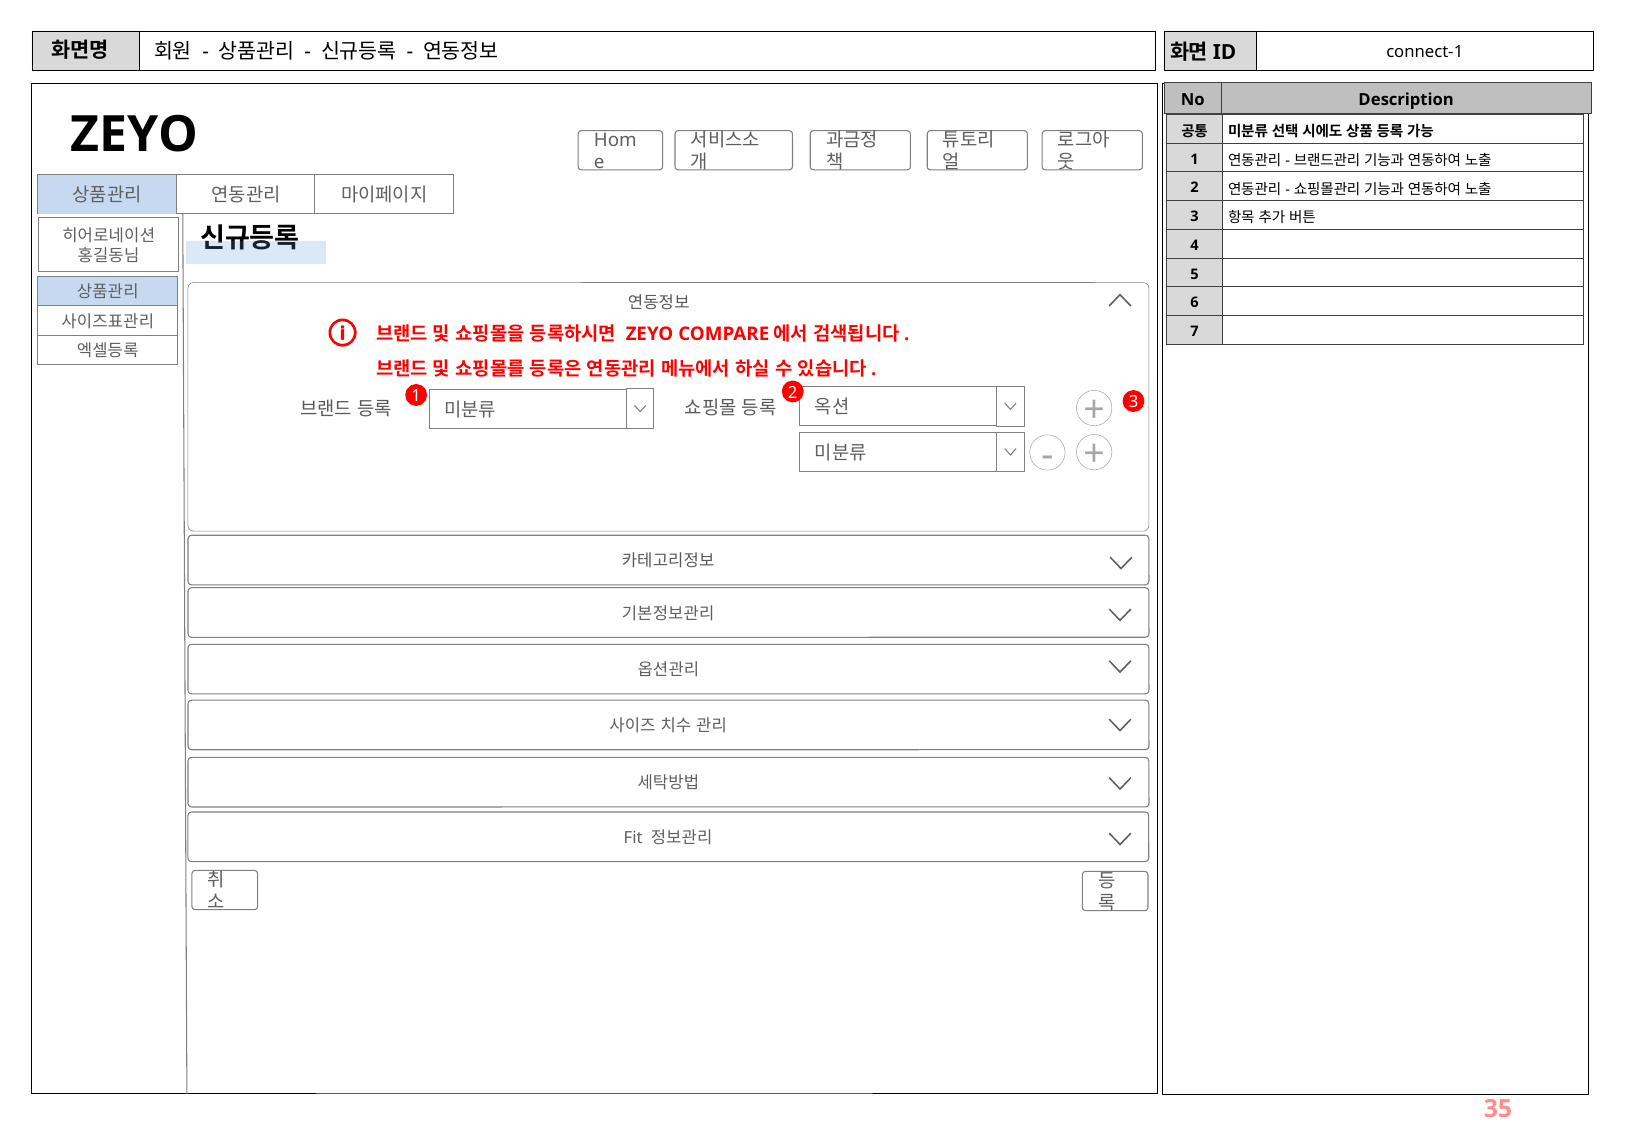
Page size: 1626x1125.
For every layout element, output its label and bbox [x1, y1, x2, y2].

table_cell [1223, 172, 1583, 200]
table_header [1167, 115, 1222, 143]
text_box [37, 173, 1152, 1095]
table_cell [1167, 230, 1222, 258]
table_cell [1167, 144, 1222, 171]
table_cell [1167, 172, 1222, 200]
text_box [55, 94, 274, 170]
table_cell [1167, 287, 1222, 315]
table_cell [1223, 144, 1583, 171]
title [139, 30, 1143, 71]
text_box [36, 216, 181, 367]
table_cell [1167, 201, 1222, 229]
table_cell [1167, 259, 1222, 286]
text_box [1080, 869, 1151, 913]
slide_number [1442, 1093, 1528, 1125]
table_cell [1223, 230, 1583, 258]
text_box [189, 868, 260, 912]
table_cell [1223, 287, 1583, 315]
table_cell [1223, 259, 1583, 286]
text_box [577, 130, 1145, 171]
table_cell [1167, 316, 1222, 344]
list [1256, 31, 1594, 71]
table_cell [1223, 316, 1583, 344]
table_cell [1223, 201, 1583, 229]
table_header [1223, 115, 1583, 143]
